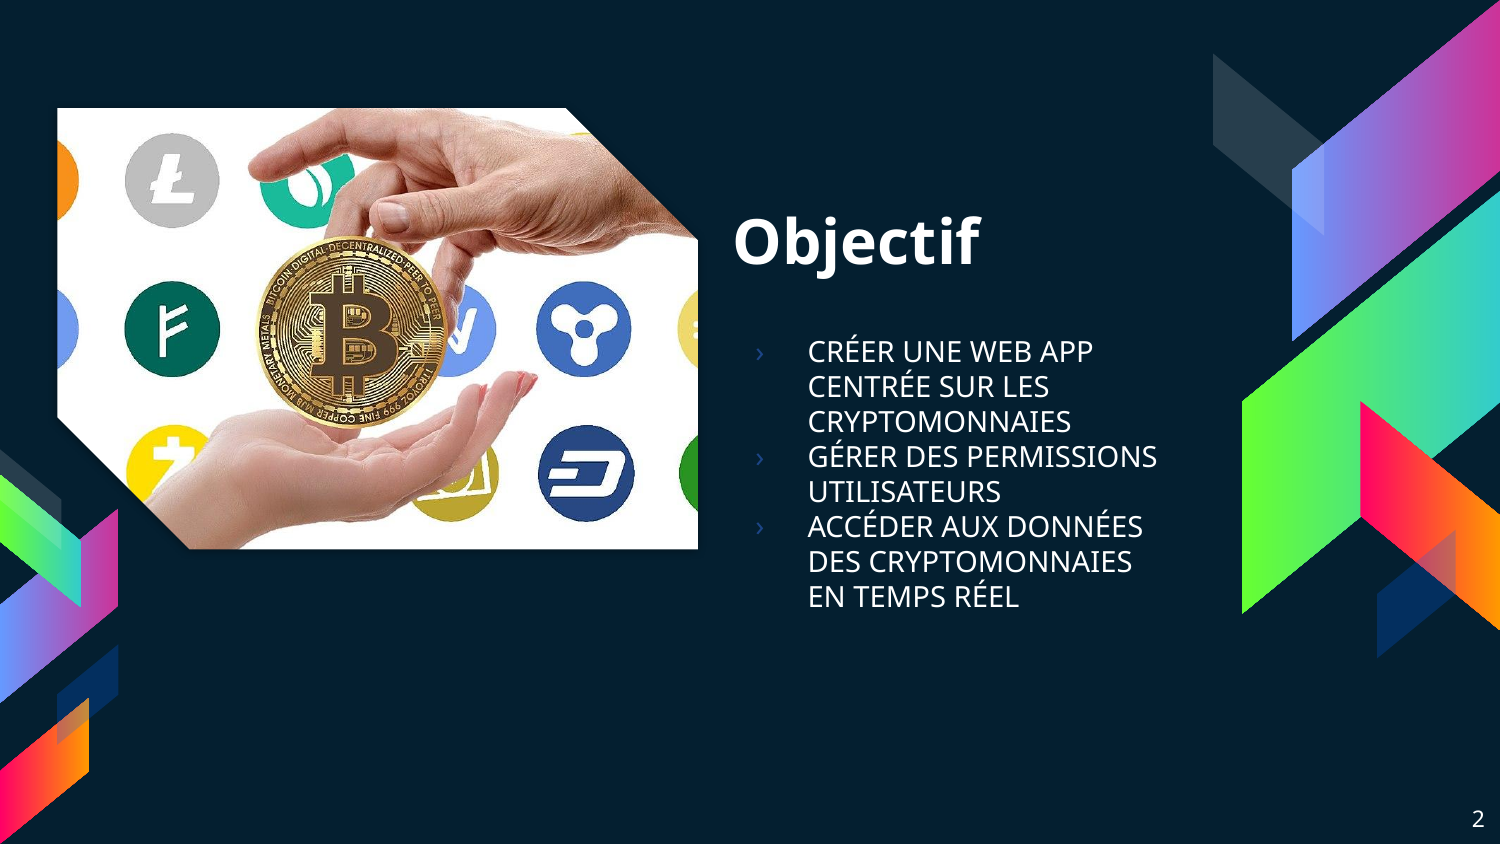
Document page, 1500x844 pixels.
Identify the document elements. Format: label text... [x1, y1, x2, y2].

title Objectif [717, 187, 1186, 318]
slide_number ‹#› [1403, 789, 1500, 844]
list CRÉER UNE WEB APP CENTRÉE SUR LES CRYPTOMONNAIES GÉRER DES PERMISSIONS UTILISATEURS ACCÉDER AUX DONNÉES DES CRYPTOMONNAIES EN TEMPS RÉEL [717, 318, 1186, 673]
picture [57, 107, 699, 550]
